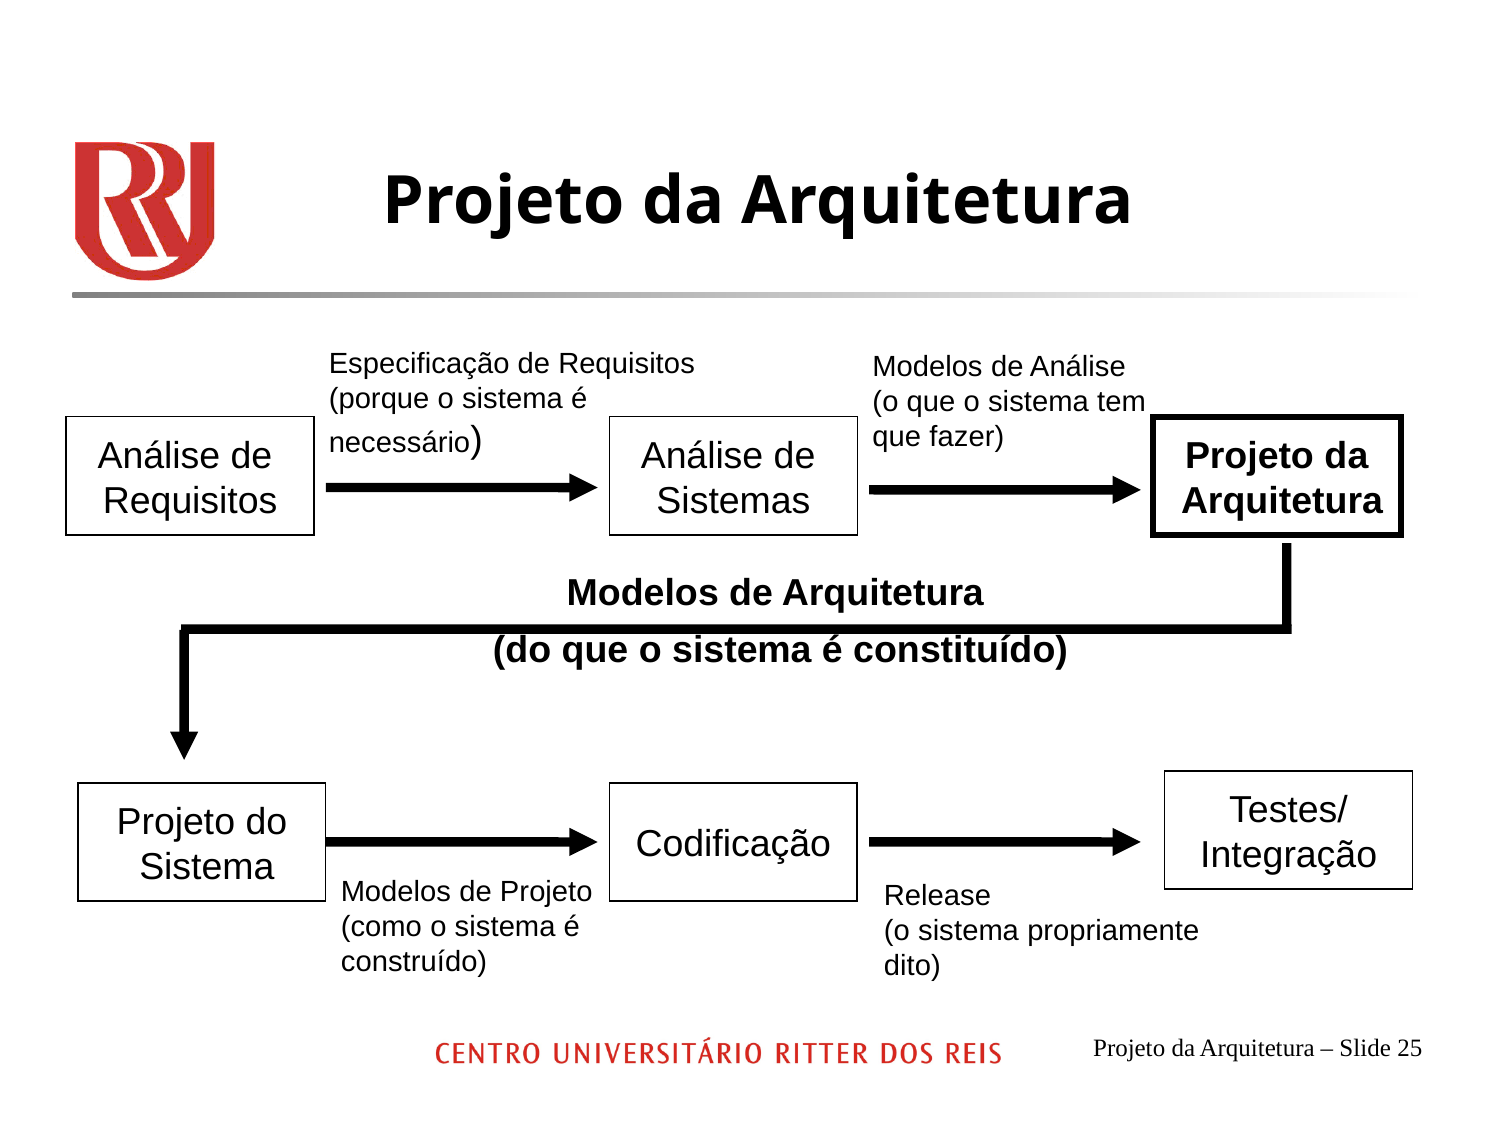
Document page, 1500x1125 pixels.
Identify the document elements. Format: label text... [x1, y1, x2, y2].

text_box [65, 337, 1413, 1024]
title Projeto da Arquitetura [159, 112, 1358, 283]
slide_number Projeto da Arquitetura – Slide 25 [974, 1024, 1438, 1103]
picture [75, 142, 225, 286]
picture [432, 1024, 974, 1090]
